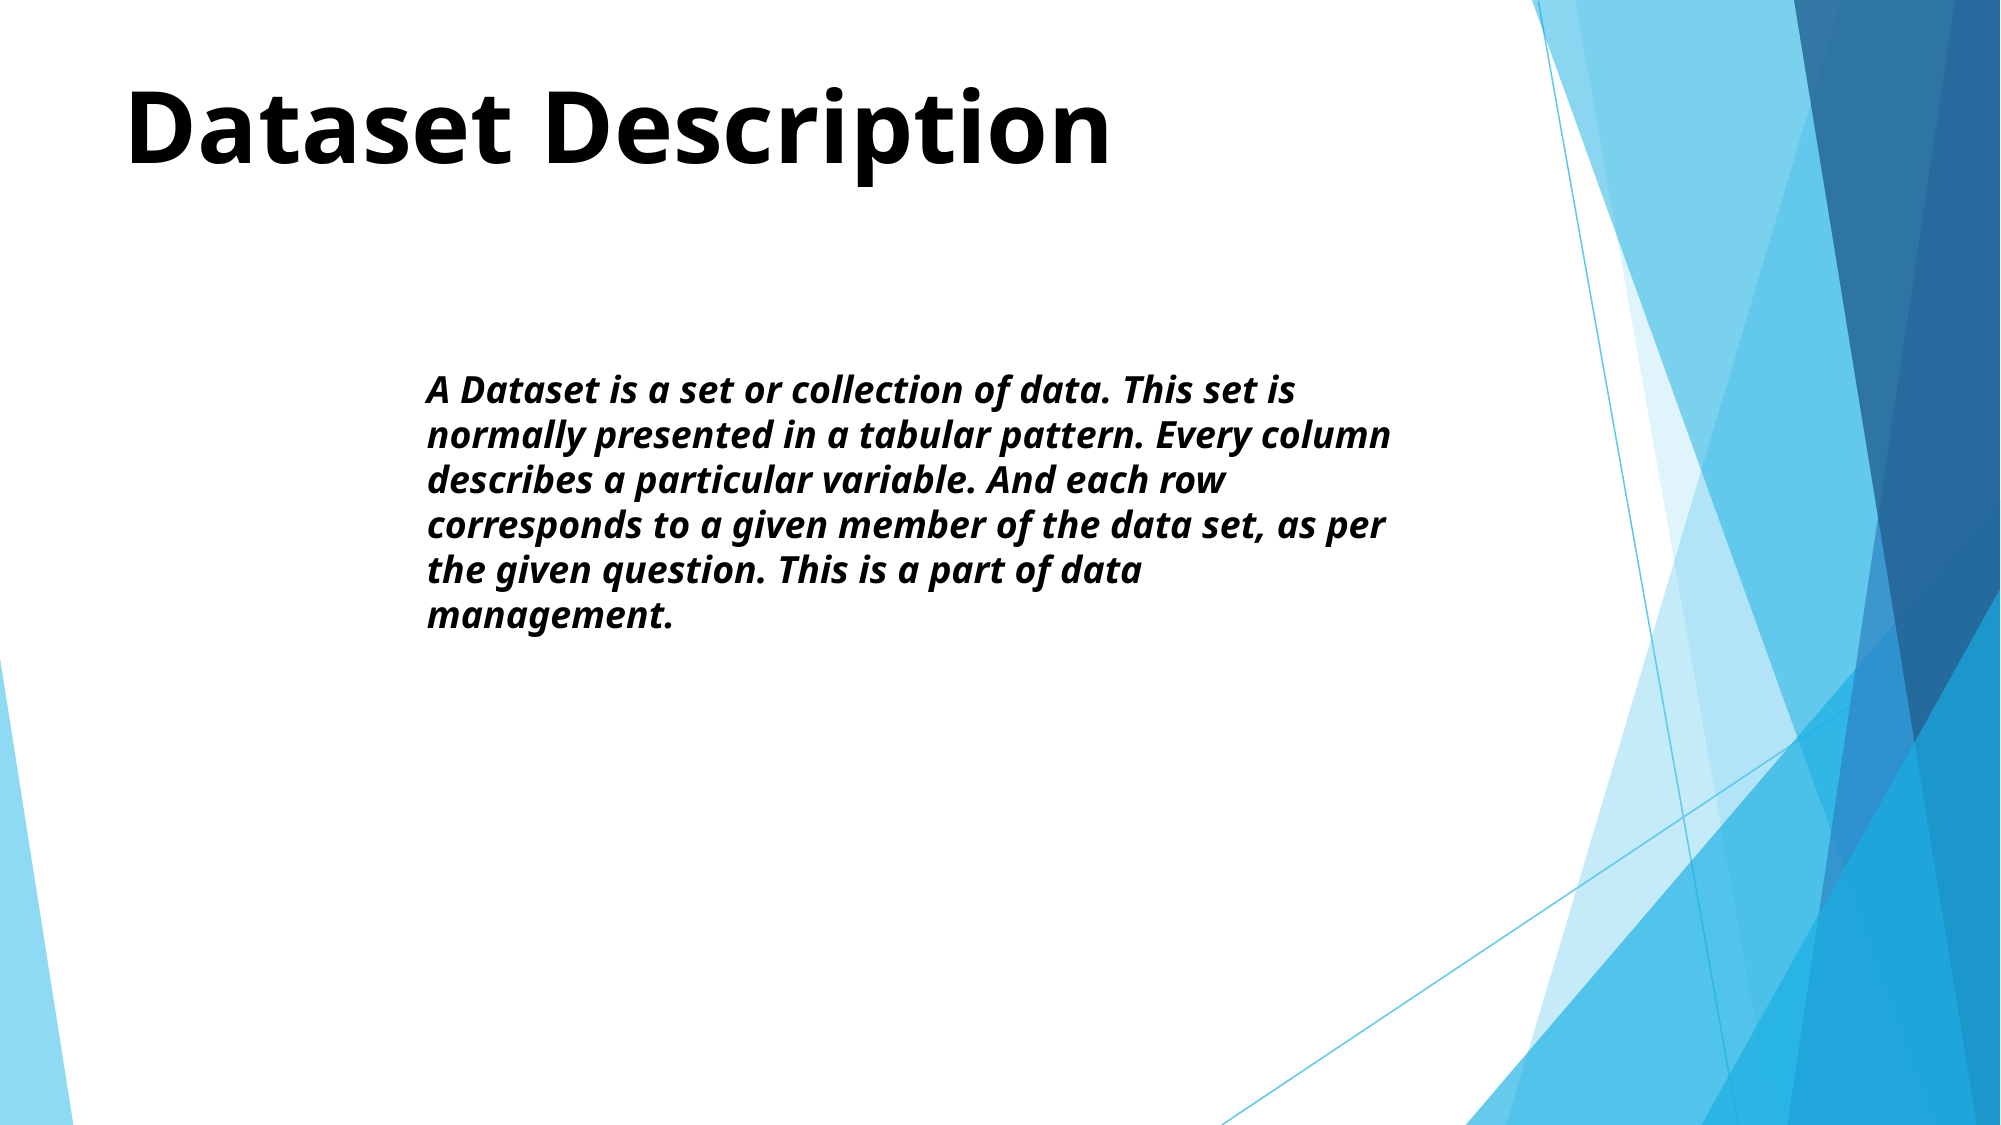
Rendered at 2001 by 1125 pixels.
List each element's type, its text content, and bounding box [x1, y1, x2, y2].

text_box A Dataset is a set or collection of data. This set is normally presented in a tabular pattern. Every column describes a particular variable. And each row corresponds to a given member of the data set, as per the given question. This is a part of data management. [412, 358, 1414, 644]
title Dataset Description [123, 63, 1877, 182]
